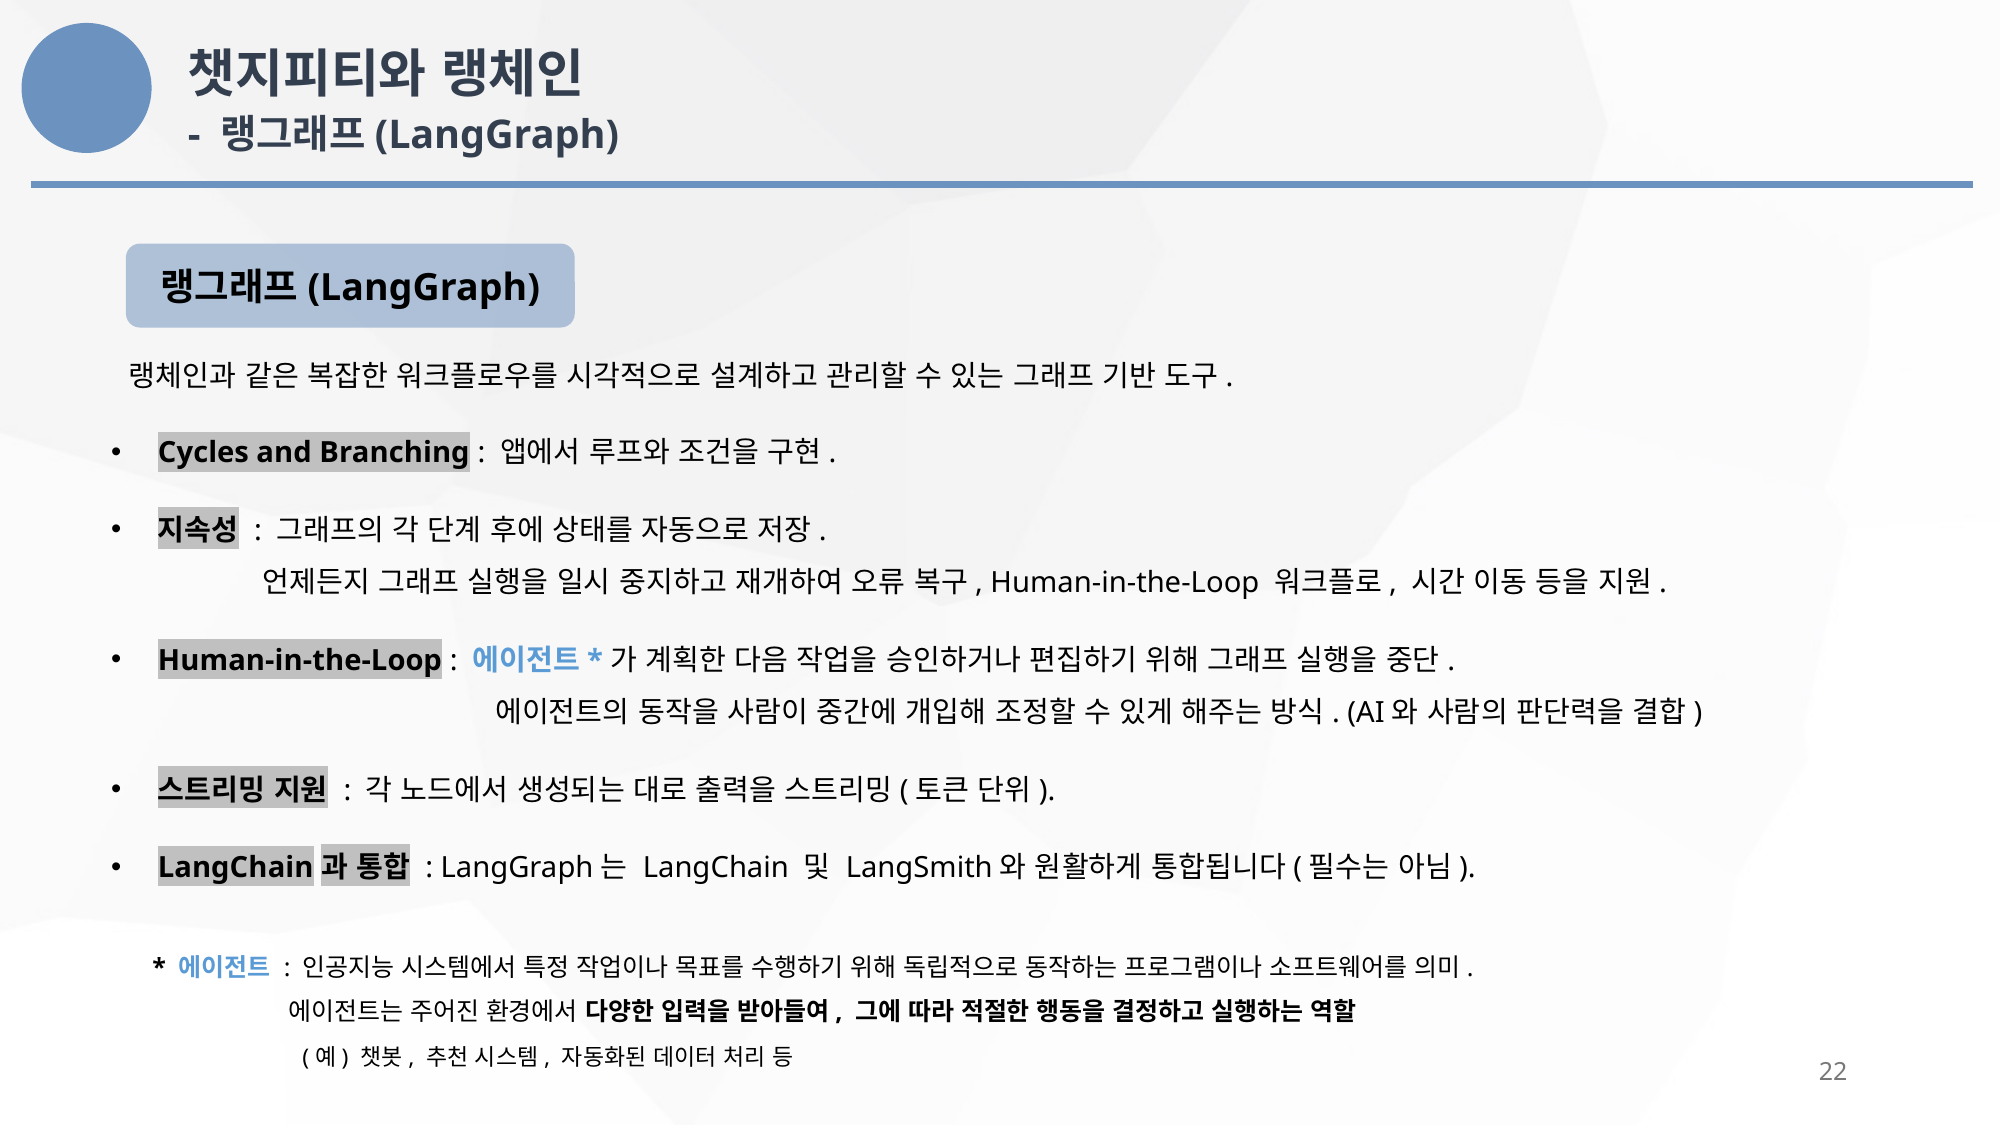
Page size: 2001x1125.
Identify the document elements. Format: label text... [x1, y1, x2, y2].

slide_number 22 [1412, 1042, 1863, 1103]
text_box - Agents > Agent [0, 0, 2000, 1125]
text_box 랭체인과 같은 복잡한 워크플로우를 시각적으로 설계하고 관리할 수 있는 그래프 기반 도구. [114, 332, 1532, 400]
text_box 랭그래프(LangGraph) [125, 243, 575, 328]
text_box - 랭그래프(LangGraph) [173, 101, 533, 148]
text_box Cycles and Branching : 앱에서 루프와 조건을 구현. 지속성 : 그래프의 각 단계 후에 상태를 자동으로 저장. 언제든지 그래프 실행을 일시 중지하고 재개하여 오류 복구, Human-in-the-Loop 워크플로, 시간 이동 등을 지원. Human-in-the-Loop : 에이전트*가 계획한 다음 작업을 승인하거나 편집하기 위해 그래프 실행을 중단. 에이전트의 동작을 사람이 중간에 개입해 조정할 수 있게 해주는 방식. (AI와 사람의 판단력을 결합) 스트리밍 지원 : 각 노드에서 생성되는 대로 출력을 스트리밍(토큰 단위). LangChain과 통합 : LangGraph는 LangChain 및 LangSmith와 원활하게 통합됩니다(필수는 아님). [96, 408, 1904, 891]
text_box 챗지피티와 랭체인 [173, 32, 533, 79]
text_box [20, 21, 153, 154]
text_box * 에이전트 : 인공지능 시스템에서 특정 작업이나 목표를 수행하기 위해 독립적으로 동작하는 프로그램이나 소프트웨어를 의미. 에이전트는 주어진 환경에서 다양한 입력을 받아들여, 그에 따라 적절한 행동을 결정하고 실행하는 역할 (예) 챗봇, 추천 시스템, 자동화된 데이터 처리 등 [137, 928, 1674, 1078]
